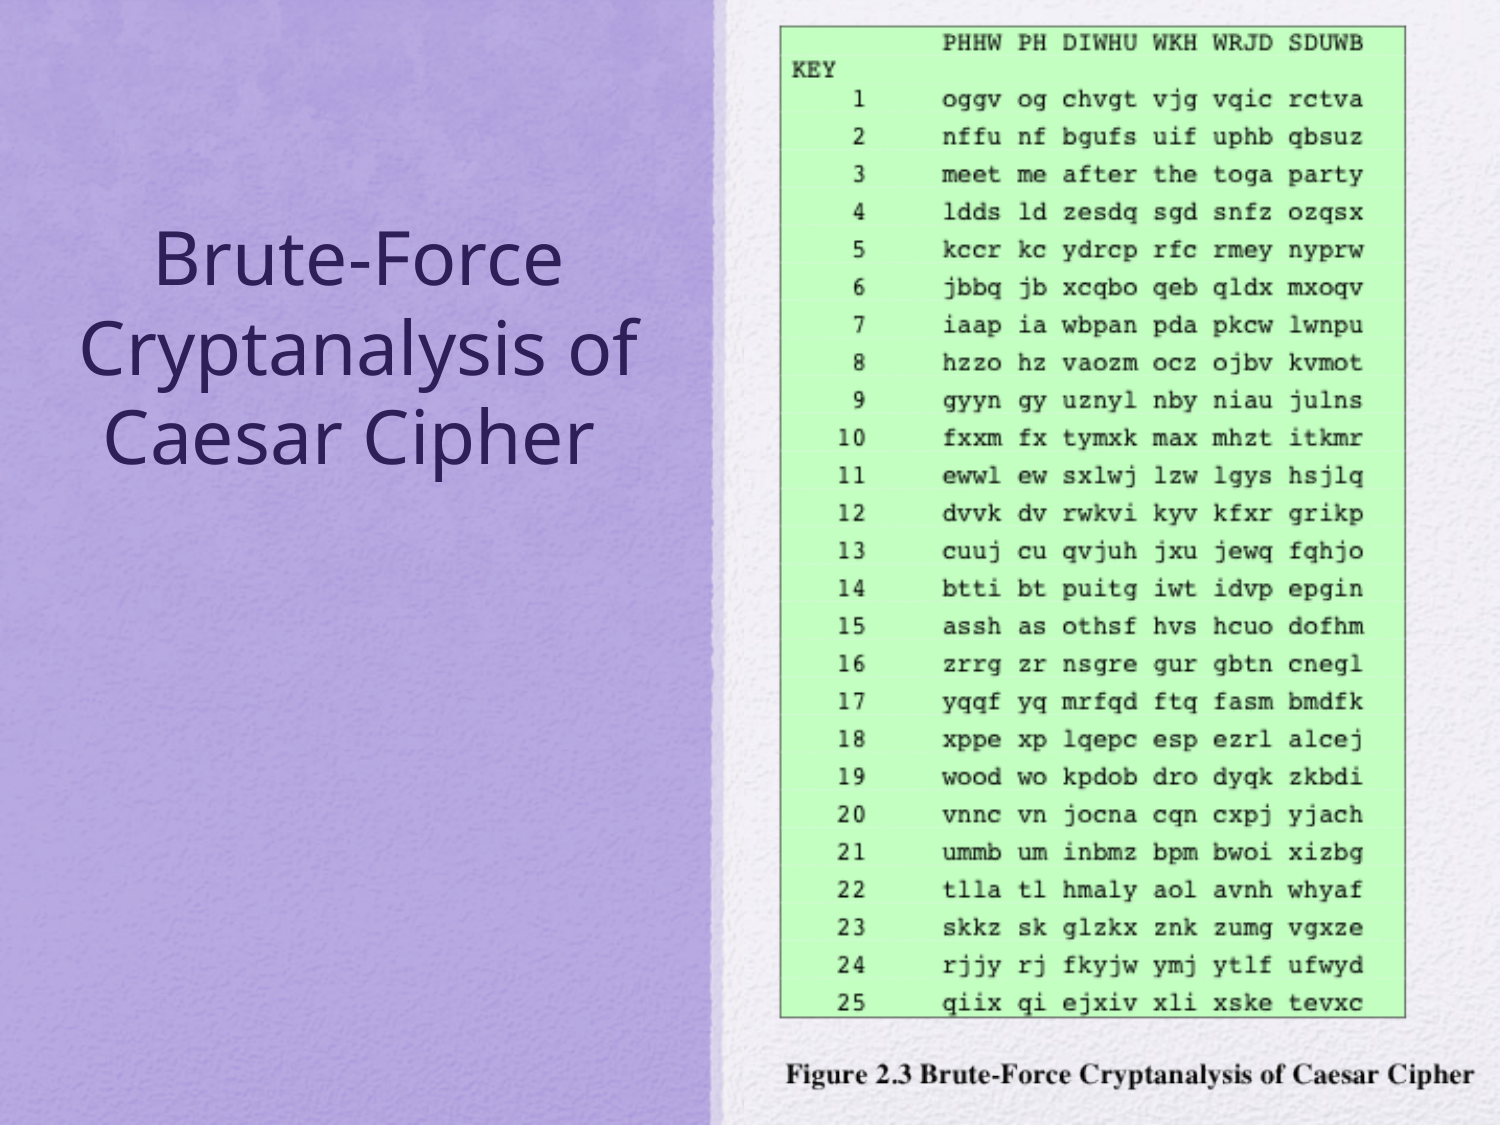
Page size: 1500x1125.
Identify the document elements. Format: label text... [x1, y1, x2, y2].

picture [700, 0, 1500, 1125]
title Brute-Force Cryptanalysis of Caesar Cipher [62, 99, 656, 488]
